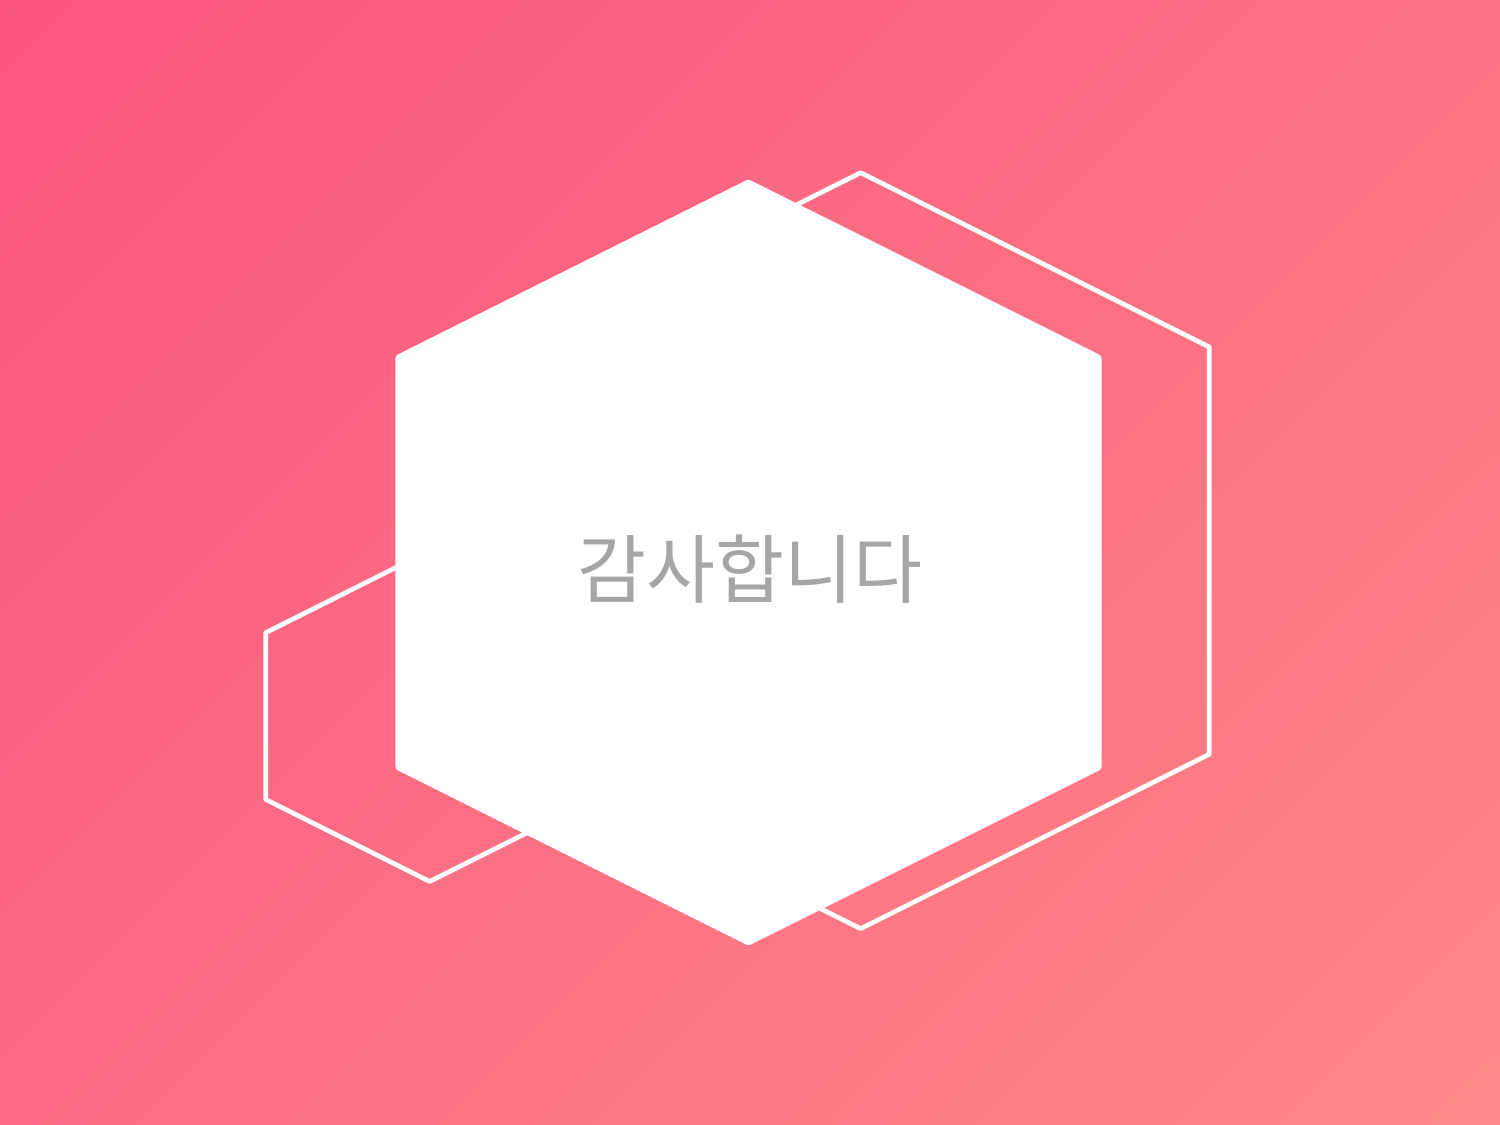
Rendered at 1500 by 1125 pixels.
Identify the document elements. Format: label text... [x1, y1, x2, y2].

text_box [793, 170, 1212, 931]
text_box [263, 548, 596, 884]
text_box 감사합니다 [501, 515, 999, 620]
text_box [397, 182, 1100, 943]
